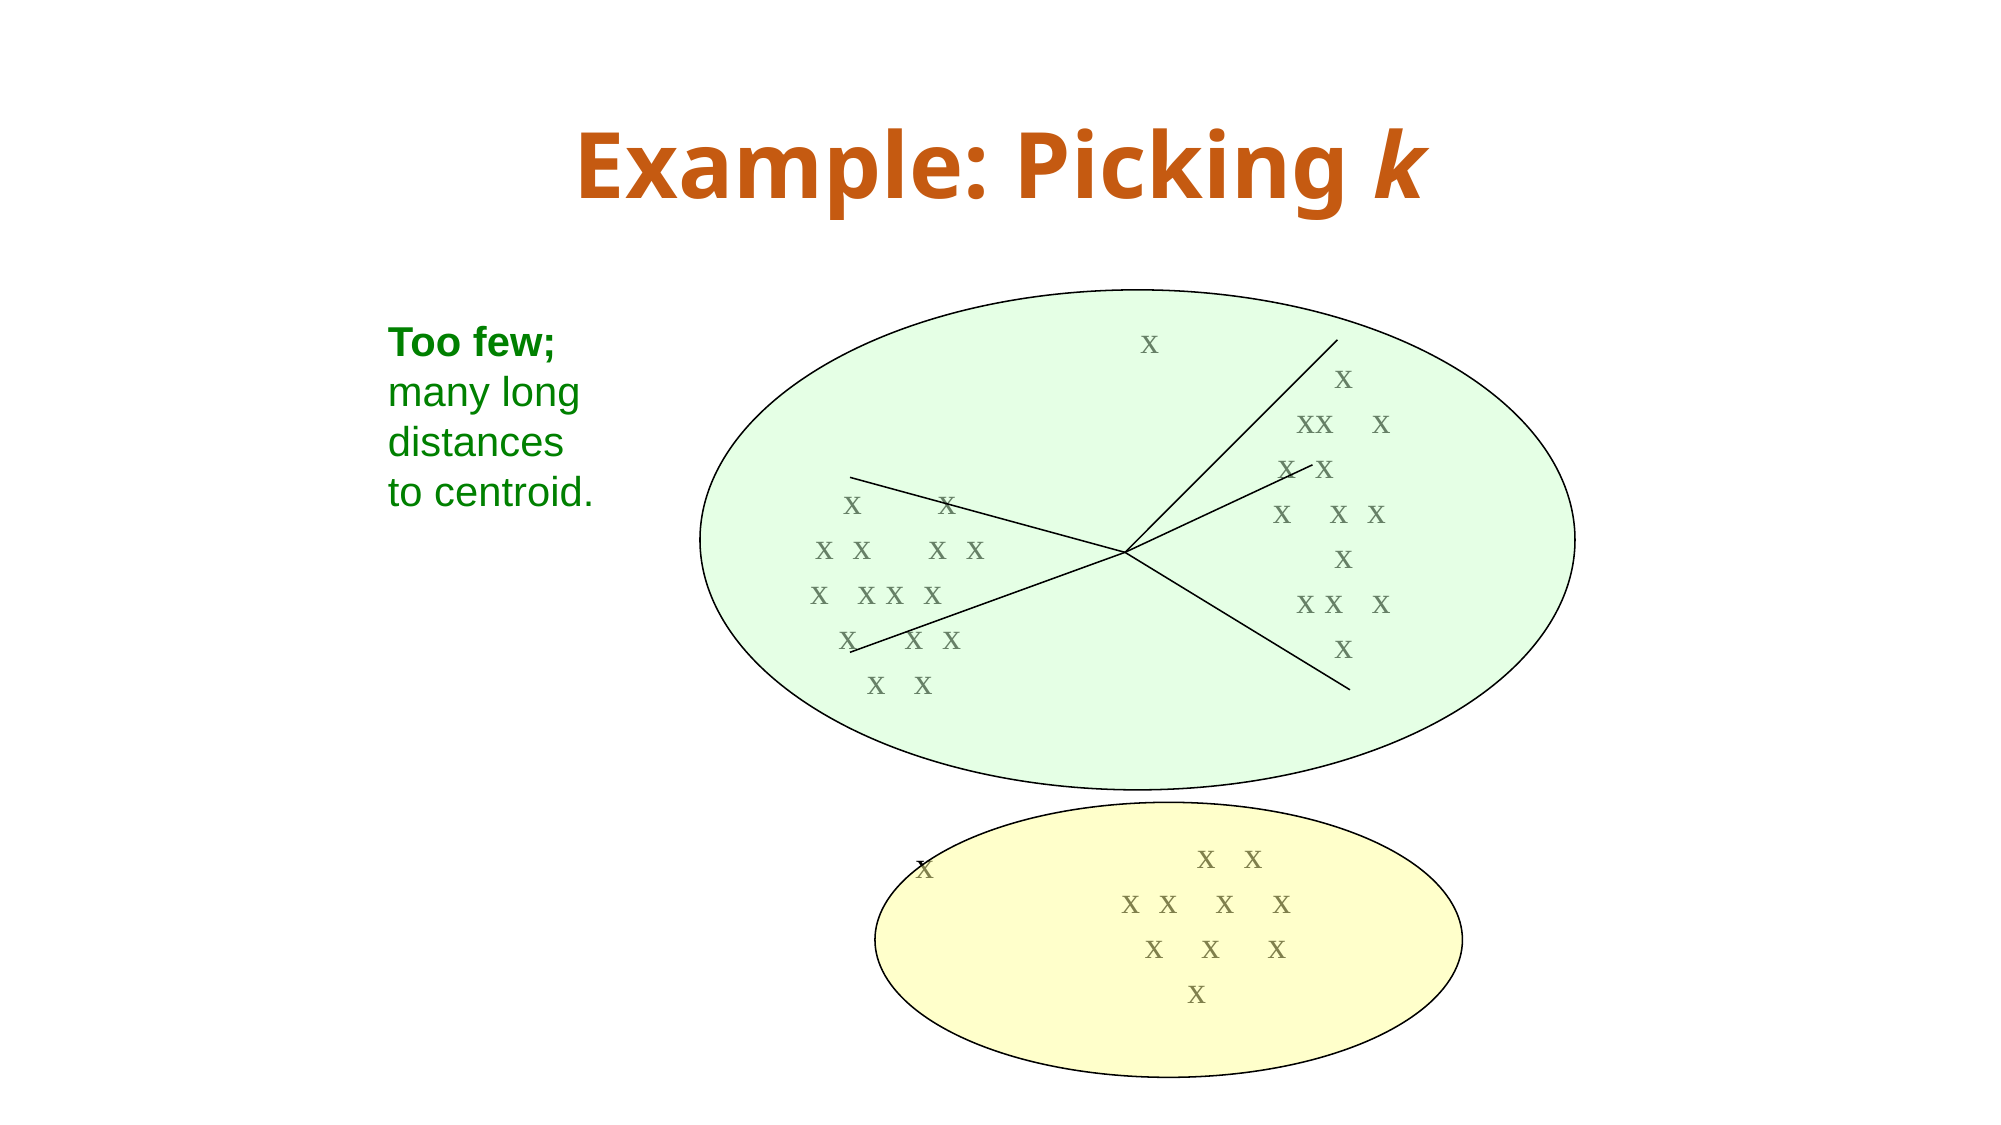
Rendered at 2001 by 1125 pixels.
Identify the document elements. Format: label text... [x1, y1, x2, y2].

text_box x x x x x x x x x x x x x x x [773, 690, 951, 778]
title Example: Picking k [137, 59, 1863, 278]
text_box [874, 802, 1463, 1078]
text_box [787, 321, 1576, 790]
text_box [978, 289, 1297, 307]
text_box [372, 307, 1350, 690]
text_box x x x x x x x x x x [1140, 789, 1300, 816]
text_box x [900, 834, 950, 883]
text_box x xx x x x x x x x x x x x [1278, 277, 1459, 369]
